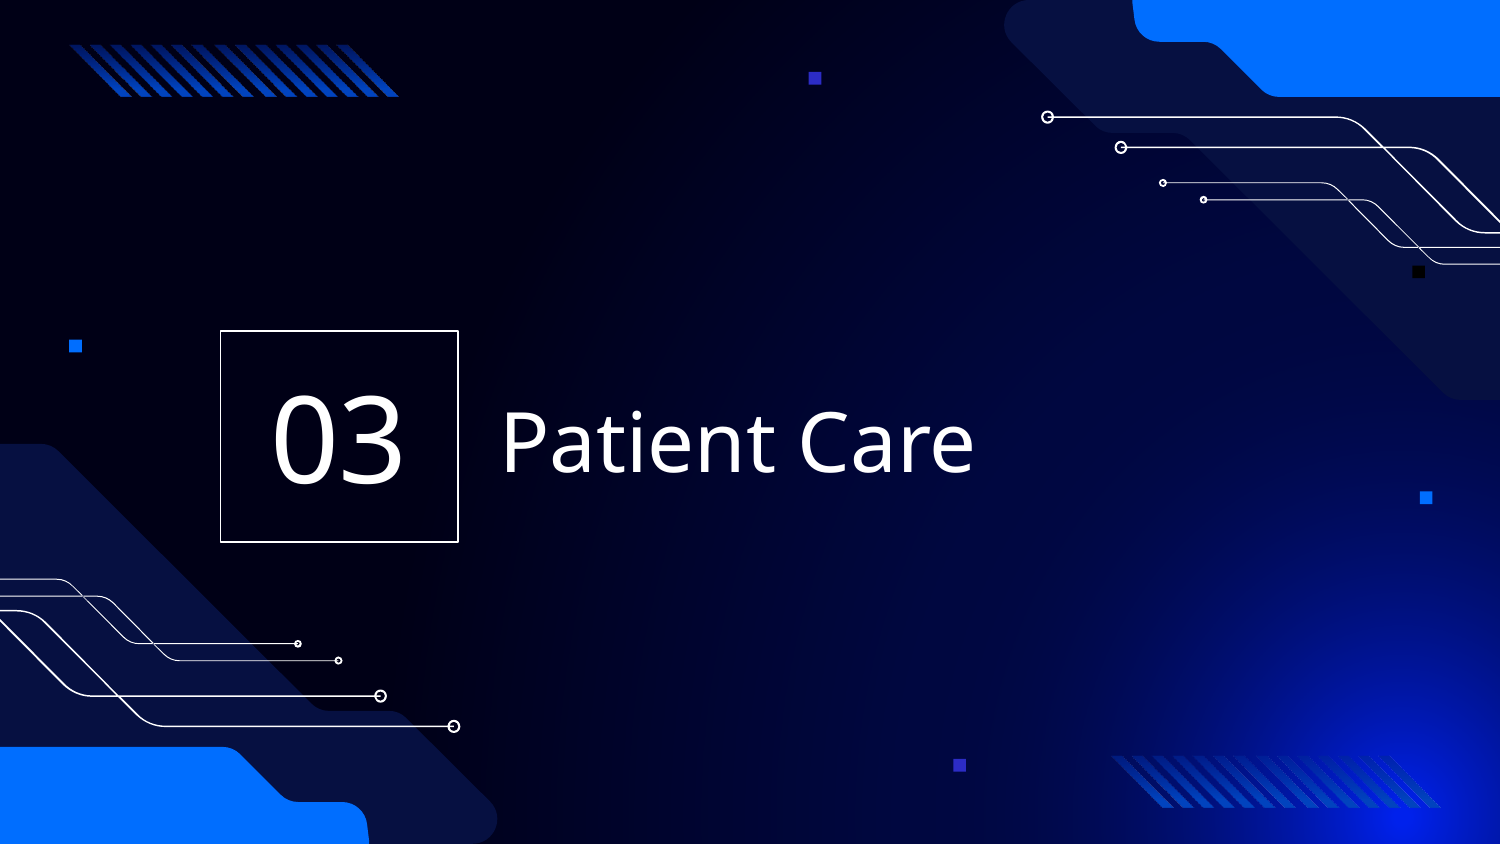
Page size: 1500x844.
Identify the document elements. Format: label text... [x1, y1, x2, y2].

text_box [1412, 265, 1425, 279]
title 03 [220, 330, 459, 543]
picture [377, 692, 384, 700]
picture [0, 0, 1500, 844]
title Patient Care [484, 284, 1279, 513]
picture [1044, 113, 1051, 121]
picture [451, 723, 458, 730]
picture [1117, 144, 1124, 151]
